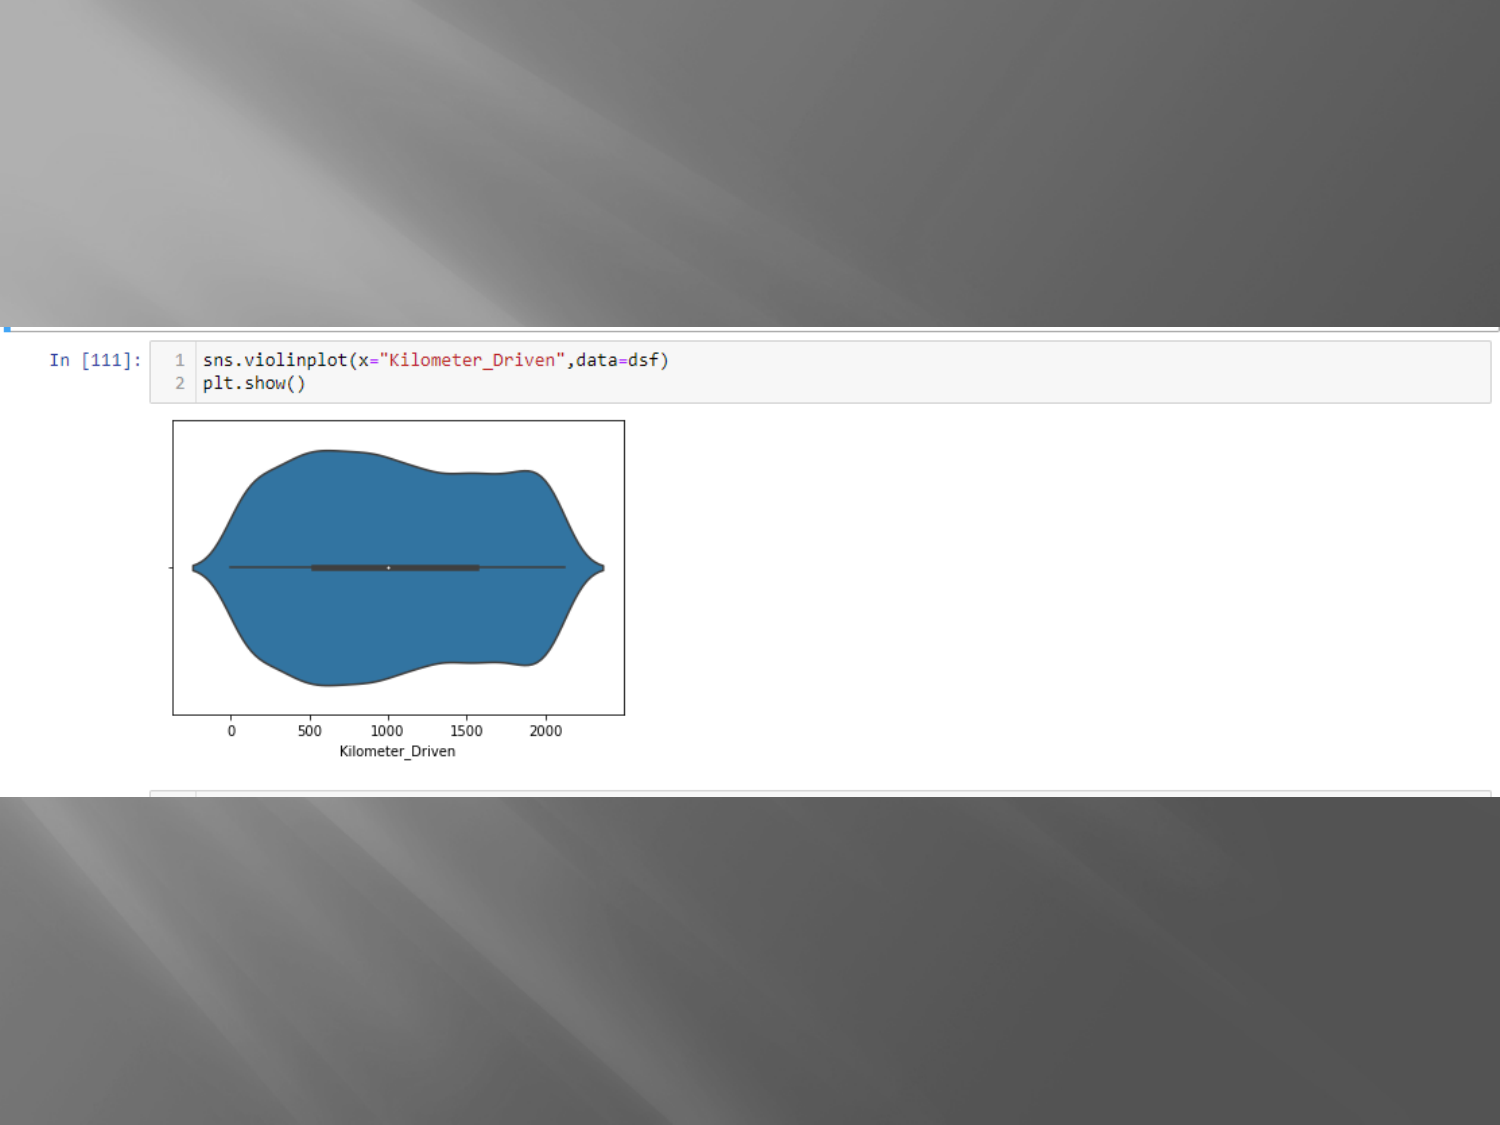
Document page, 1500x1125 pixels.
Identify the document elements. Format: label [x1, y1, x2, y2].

picture [0, 327, 1500, 798]
